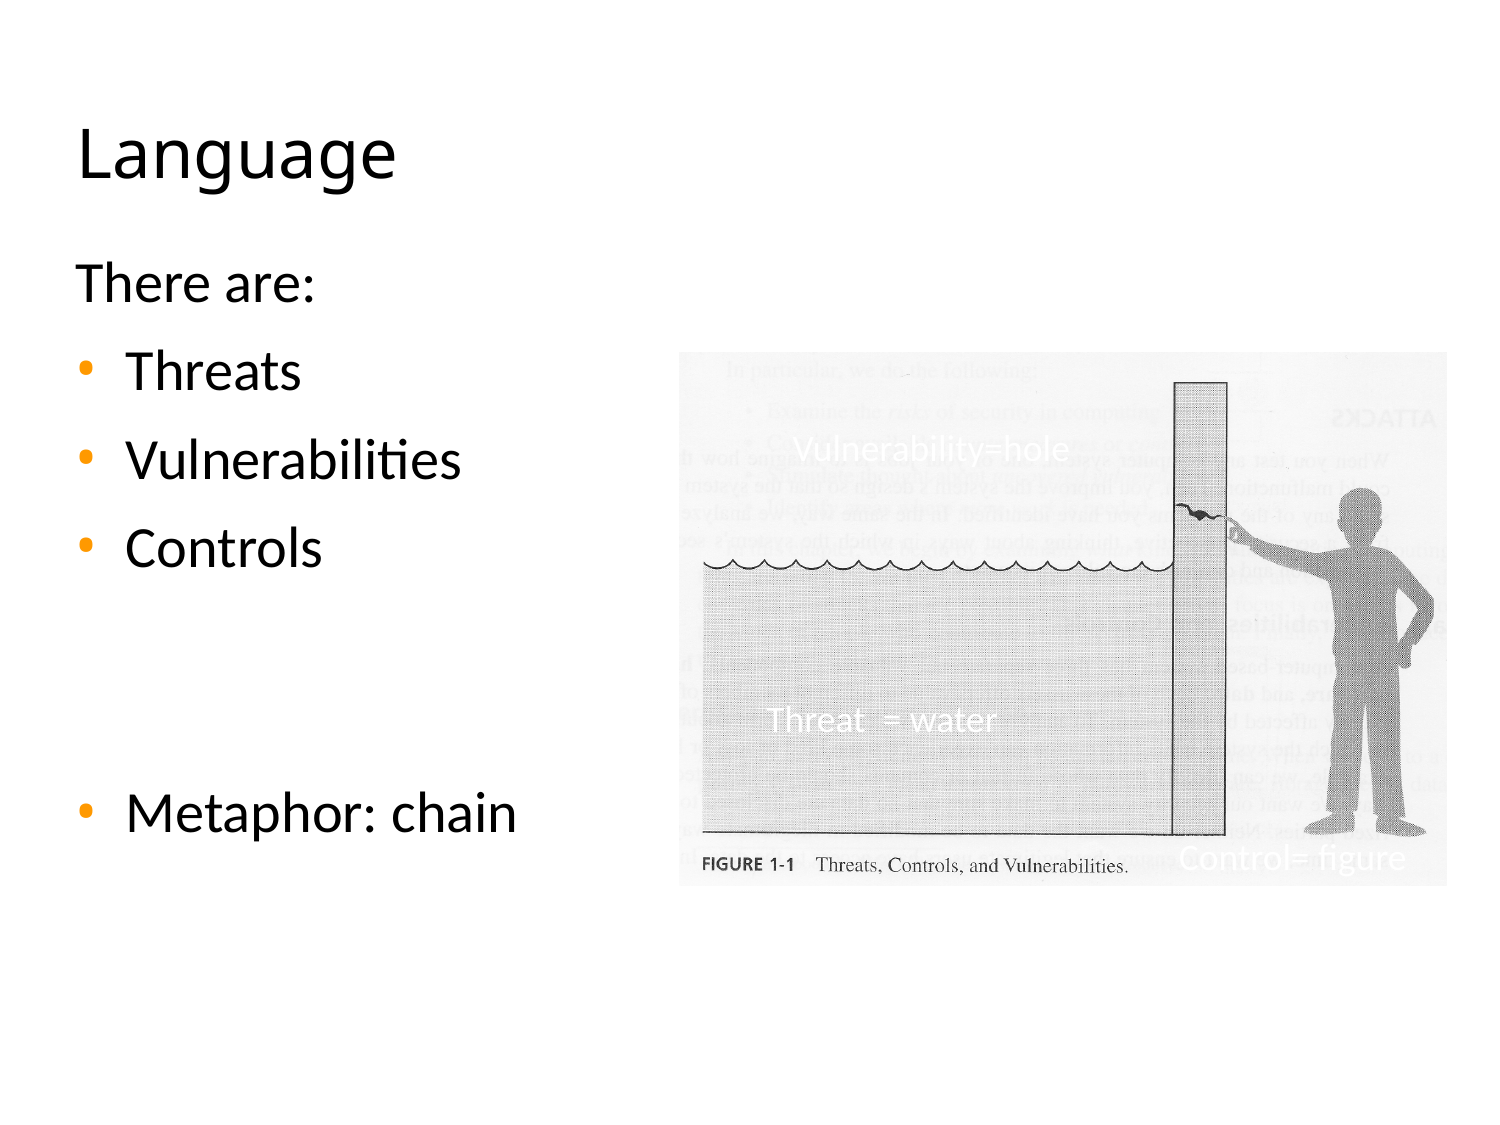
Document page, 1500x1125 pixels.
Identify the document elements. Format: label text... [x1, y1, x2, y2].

title Language [76, 90, 1420, 230]
list There are: Threats Vulnerabilities Controls Metaphor: chain [75, 243, 1422, 974]
picture [679, 351, 1447, 886]
